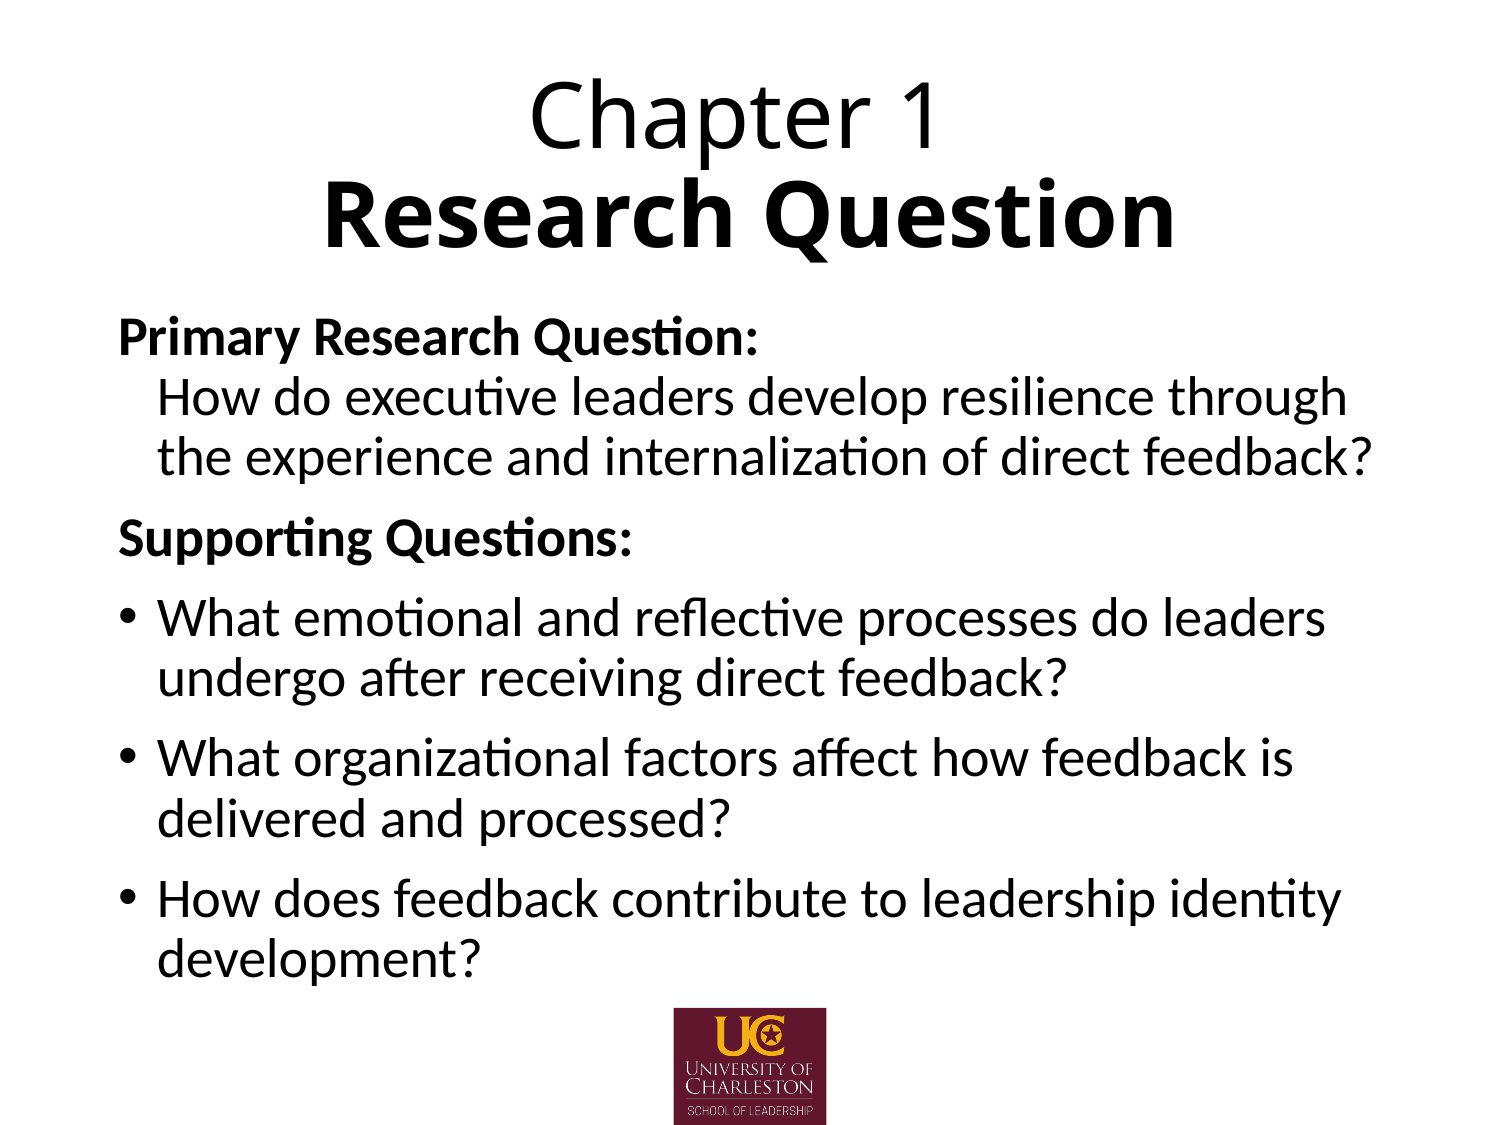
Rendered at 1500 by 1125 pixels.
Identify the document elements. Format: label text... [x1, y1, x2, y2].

title Chapter 1 Research Question [103, 59, 1397, 278]
picture [662, 1006, 838, 1124]
list Primary Research Question: How do executive leaders develop resilience through the experience and internalization of direct feedback? Supporting Questions: What emotional and reflective processes do leaders undergo after receiving direct feedback? What organizational factors affect how feedback is delivered and processed? How does feedback contribute to leadership identity development? [103, 299, 1397, 1014]
